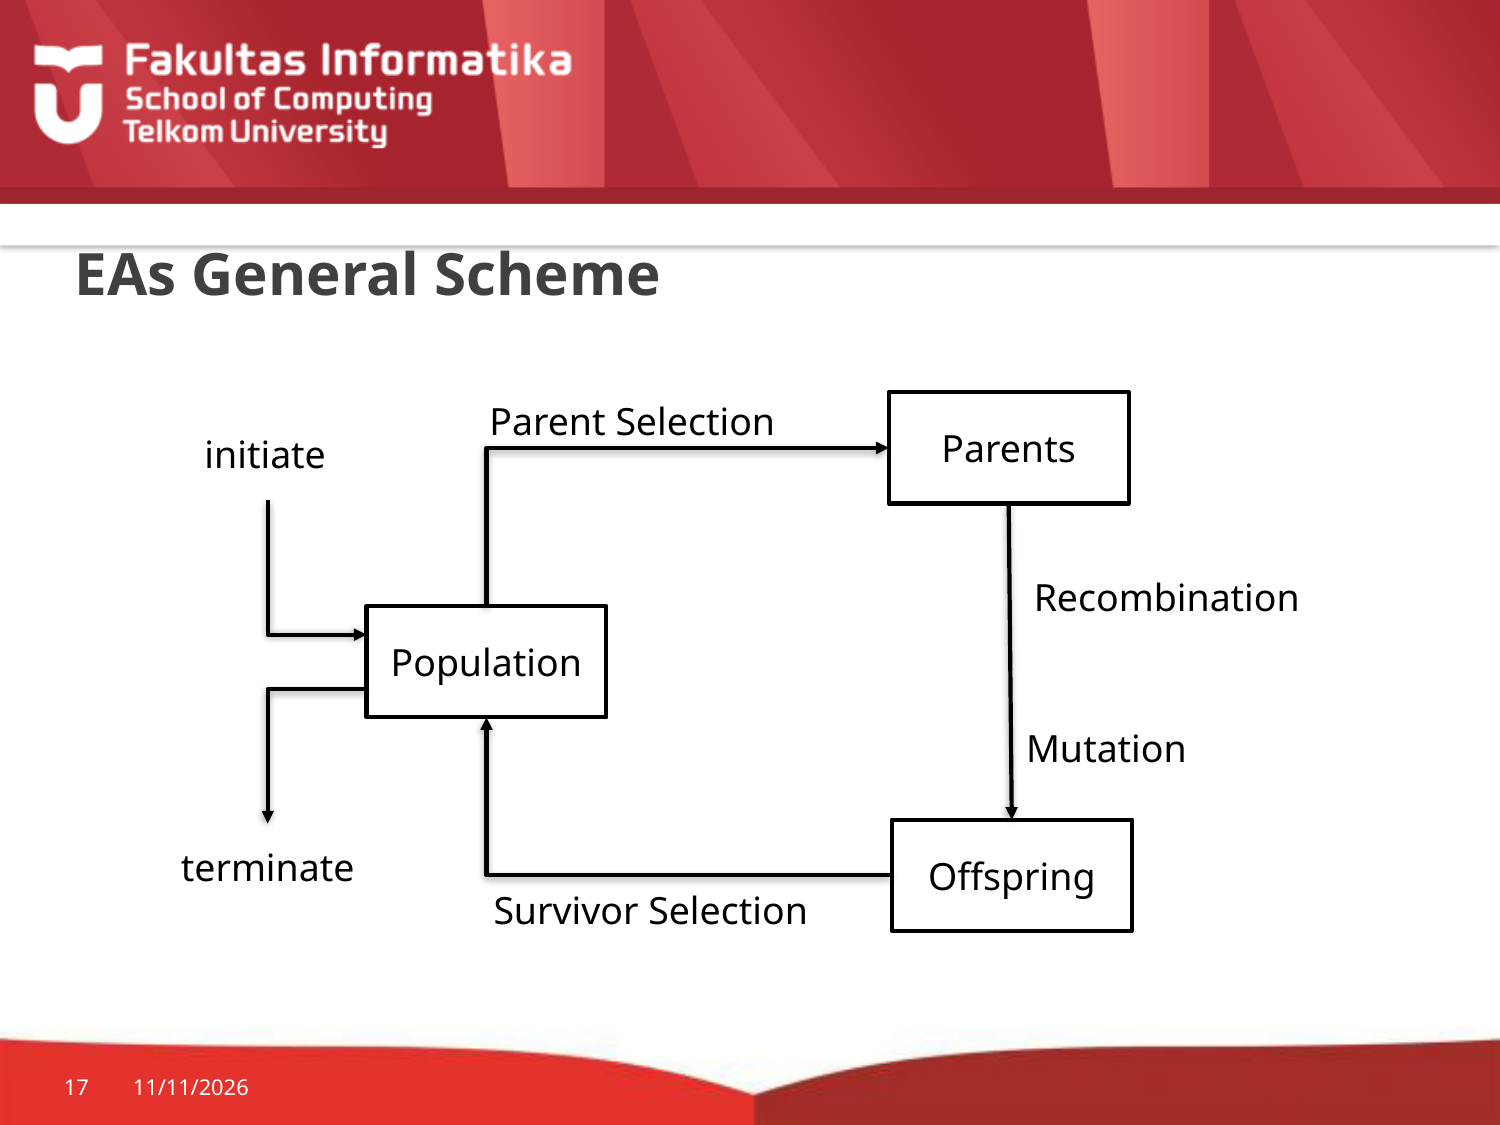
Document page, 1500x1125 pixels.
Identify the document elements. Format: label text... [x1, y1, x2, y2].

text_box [1008, 503, 1323, 820]
picture [0, 1024, 1500, 1125]
text_box Parents [891, 390, 1131, 506]
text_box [184, 423, 367, 635]
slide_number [132, 1058, 403, 1119]
text_box Population [364, 604, 608, 719]
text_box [462, 717, 893, 941]
text_box Offspring [898, 818, 1134, 933]
picture [0, 0, 1500, 203]
slide_number 17 [63, 1058, 123, 1119]
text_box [159, 688, 376, 898]
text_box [462, 390, 889, 607]
title EAs General Scheme [59, 219, 1426, 325]
